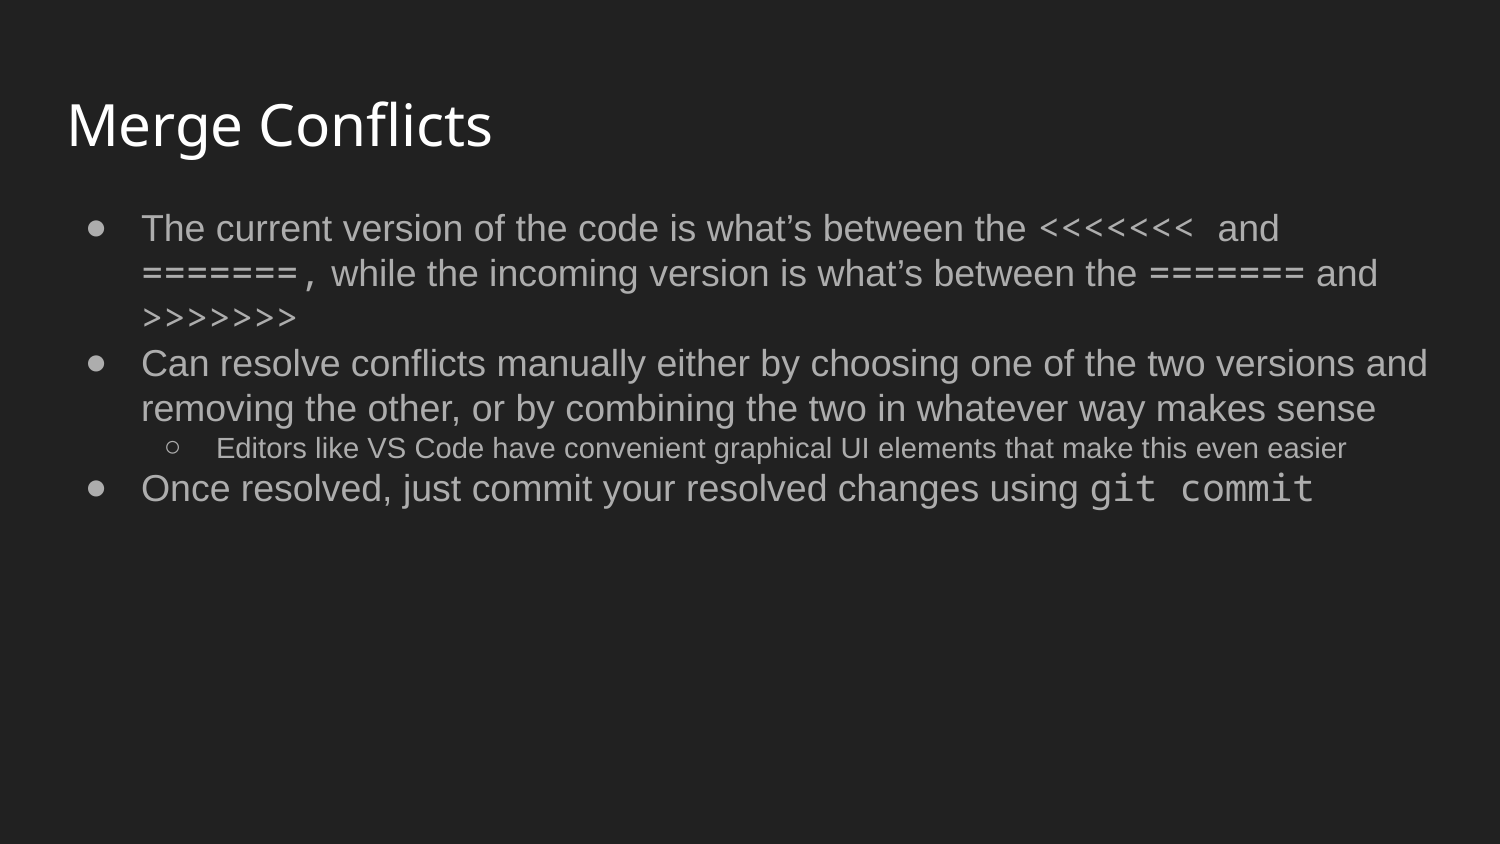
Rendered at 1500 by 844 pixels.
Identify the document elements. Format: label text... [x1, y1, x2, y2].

list The current version of the code is what’s between the <<<<<<< and =======, while the incoming version is what’s between the ======= and >>>>>>> Can resolve conflicts manually either by choosing one of the two versions and removing the other, or by combining the two in whatever way makes sense Editors like VS Code have convenient graphical UI elements that make this even easier Once resolved, just commit your resolved changes using git commit [51, 189, 1449, 750]
title Merge Conflicts [51, 72, 1449, 167]
